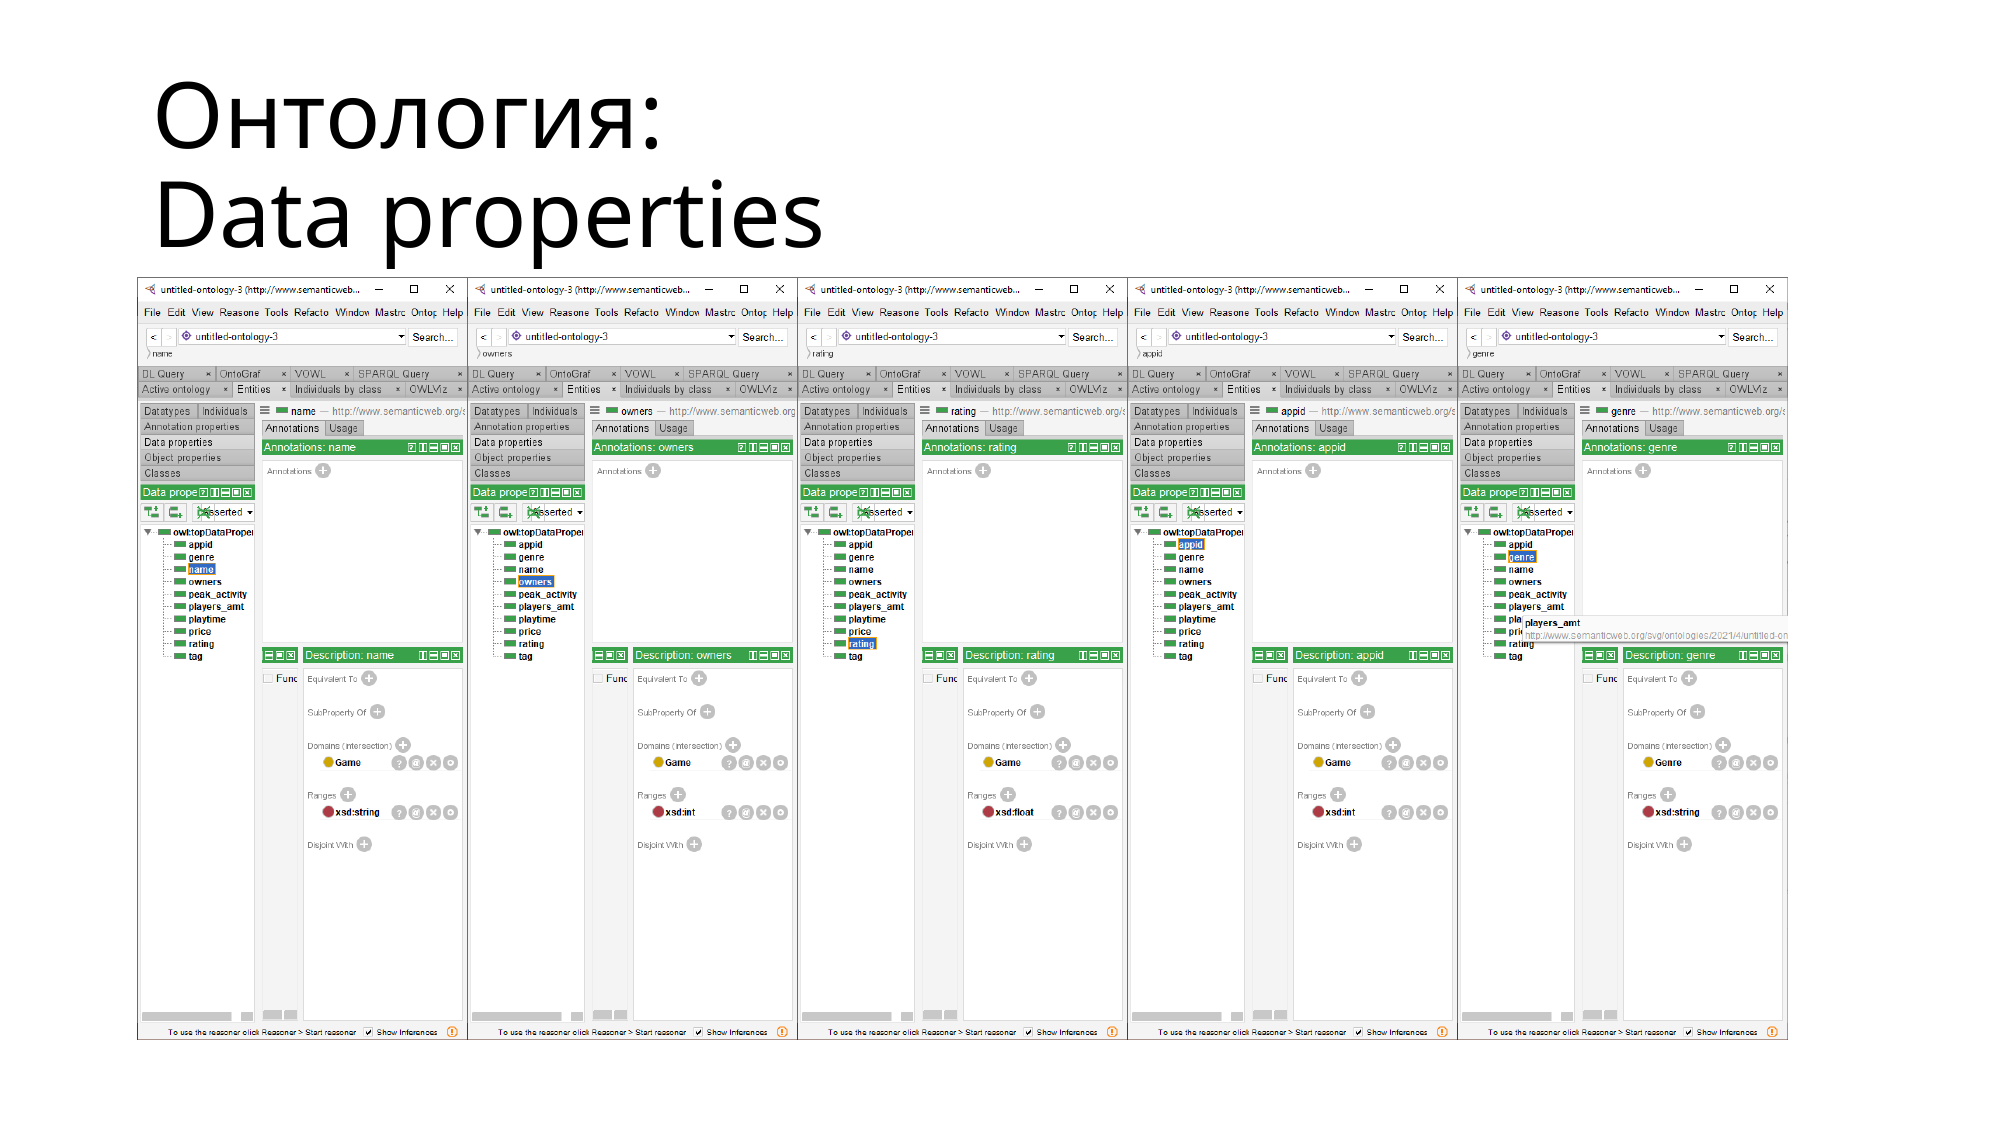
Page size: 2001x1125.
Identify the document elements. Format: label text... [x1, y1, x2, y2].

title Онтология: Data properties [137, 59, 1863, 278]
picture [137, 277, 1788, 1040]
